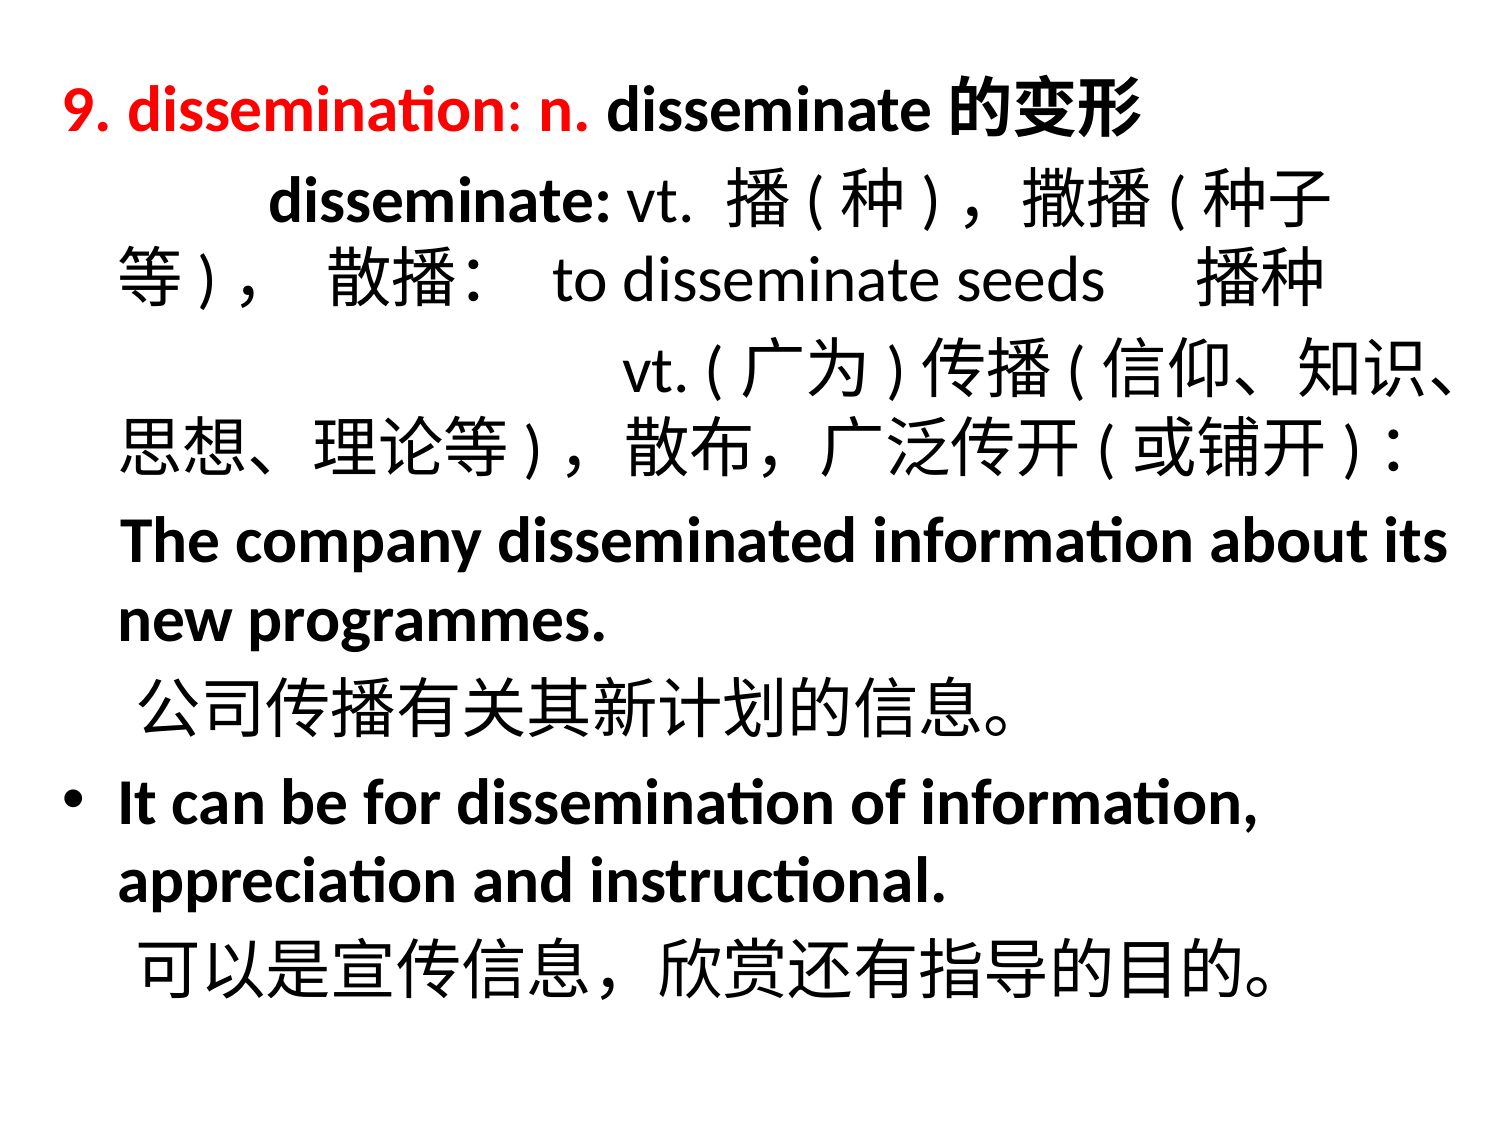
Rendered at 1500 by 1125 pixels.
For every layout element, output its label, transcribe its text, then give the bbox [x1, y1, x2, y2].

list 9. dissemination: n. disseminate的变形 disseminate: vt. 播(种)，撒播(种子等)， 散播： to disseminate seeds 播种 vt. (广为)传播(信仰、知识、思想、理论等)，散布，广泛传开(或铺开)： The company disseminated information about its new programmes. 公司传播有关其新计划的信息。 It can be for dissemination of information, appreciation and instructional. 可以是宣传信息，欣赏还有指导的目的。 [46, 58, 1471, 1100]
